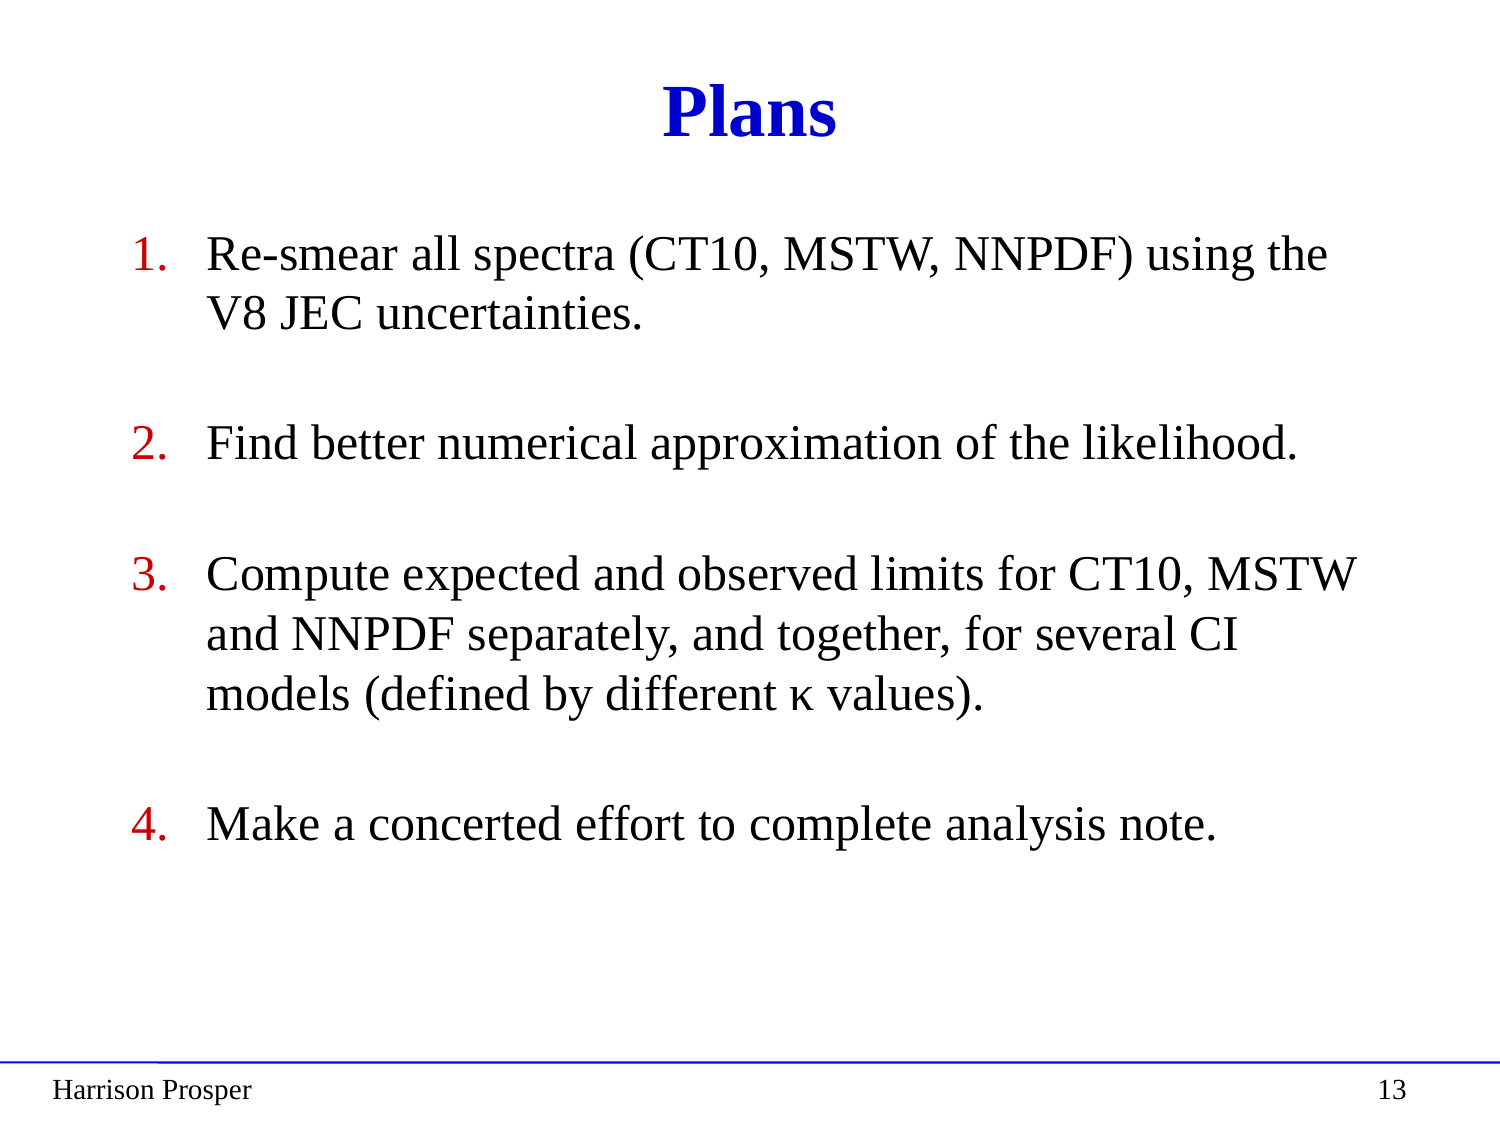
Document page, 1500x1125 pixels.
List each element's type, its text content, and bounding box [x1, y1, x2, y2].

list Re-smear all spectra (CT10, MSTW, NNPDF) using the V8 JEC uncertainties. Find better numerical approximation of the likelihood. Compute expected and observed limits for CT10, MSTW and NNPDF separately, and together, for several CI models (defined by different κ values). Make a concerted effort to complete analysis note. [116, 212, 1392, 1004]
footer Harrison Prosper [37, 1062, 1350, 1125]
slide_number 13 [1362, 1062, 1500, 1125]
title Plans [112, 37, 1388, 176]
